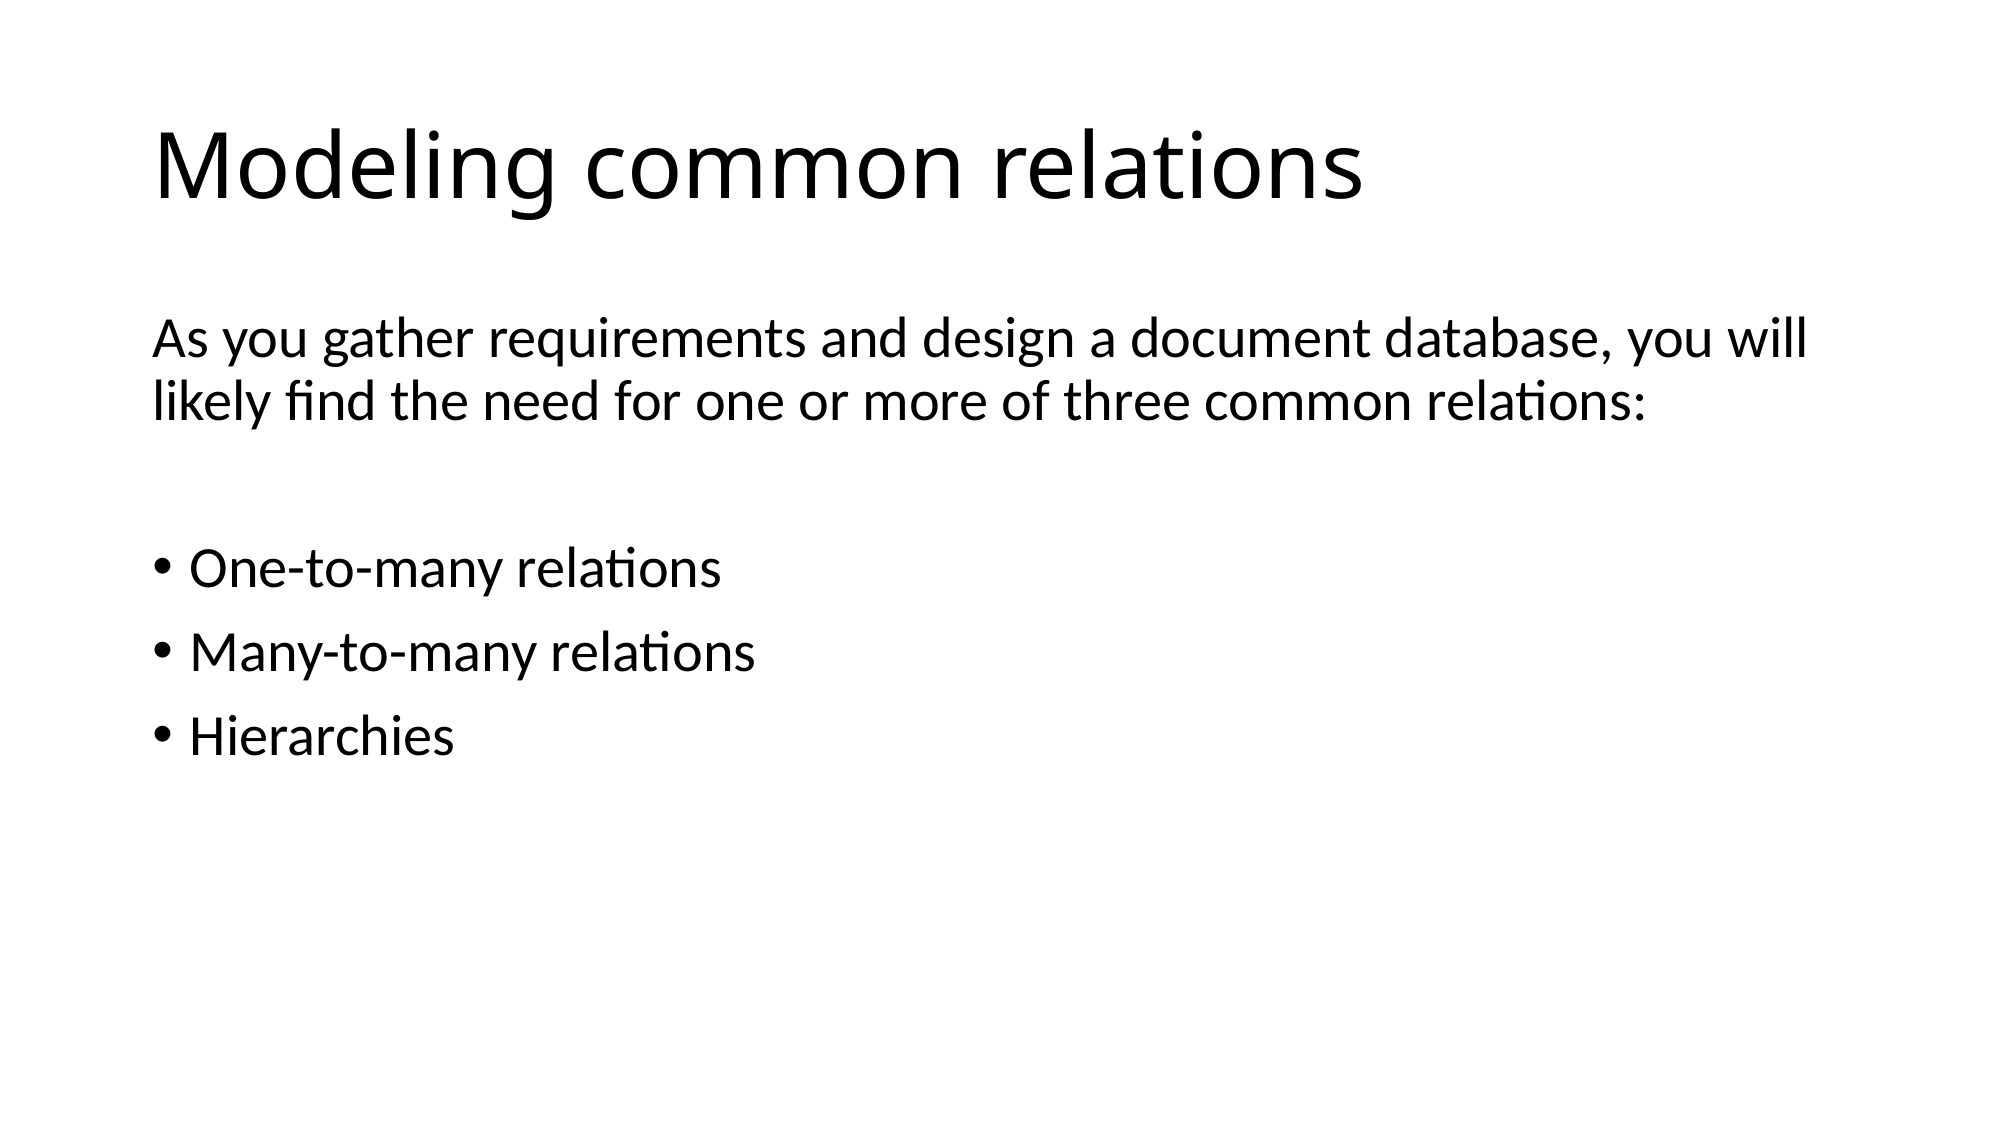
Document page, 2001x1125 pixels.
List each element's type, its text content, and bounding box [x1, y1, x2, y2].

list As you gather requirements and design a document database, you will likely find the need for one or more of three common relations: One-to-many relations Many-to-many relations Hierarchies [137, 299, 1863, 1014]
title Modeling common relations [137, 59, 1863, 278]
